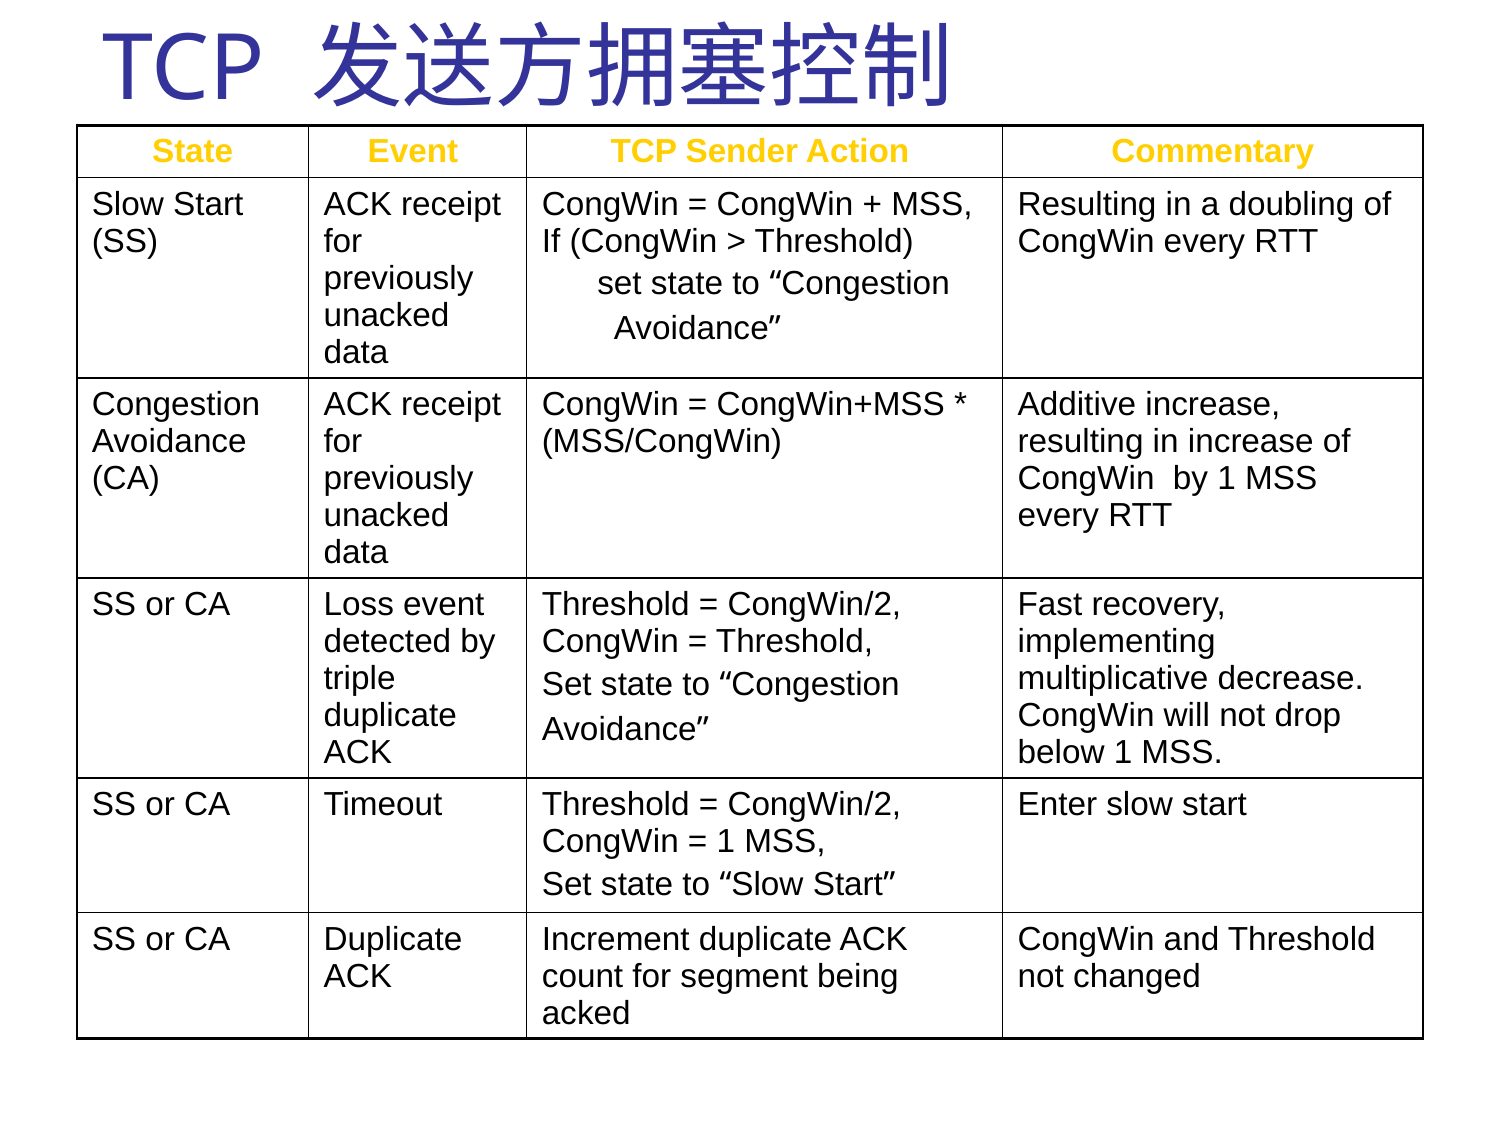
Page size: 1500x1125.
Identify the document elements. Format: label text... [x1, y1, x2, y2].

table_cell Threshold = CongWin/2, CongWin = 1 MSS, Set state to “Slow Start” [527, 779, 1002, 912]
table_cell CongWin and Threshold not changed [1003, 913, 1422, 1037]
title TCP 发送方拥塞控制 [87, 0, 1363, 124]
table_header Event [309, 127, 526, 177]
table_cell SS or CA [78, 913, 308, 1037]
table_header TCP Sender Action [527, 127, 1002, 177]
table_cell Fast recovery, implementing multiplicative decrease. CongWin will not drop below 1 MSS. [1003, 579, 1422, 777]
table_cell Threshold = CongWin/2, CongWin = Threshold, Set state to “Congestion Avoidance” [527, 579, 1002, 777]
table_cell Increment duplicate ACK count for segment being acked [527, 913, 1002, 1037]
table_cell Slow Start (SS) [78, 178, 308, 377]
table_cell Timeout [309, 779, 526, 912]
table_cell CongWin = CongWin + MSS, If (CongWin > Threshold) set state to “Congestion Avoidance” [527, 178, 1002, 377]
table_header Commentary [1003, 127, 1422, 177]
table_cell Resulting in a doubling of CongWin every RTT [1003, 178, 1422, 377]
table_cell Enter slow start [1003, 779, 1422, 912]
table_cell SS or CA [78, 779, 308, 912]
table_cell Congestion Avoidance (CA) [78, 379, 308, 577]
table_cell SS or CA [78, 579, 308, 777]
table_cell ACK receipt for previously unacked data [309, 178, 526, 377]
table_cell CongWin = CongWin+MSS * (MSS/CongWin) [527, 379, 1002, 577]
table_header State [78, 127, 308, 177]
table_cell Loss event detected by triple duplicate ACK [309, 579, 526, 777]
table_cell Additive increase, resulting in increase of CongWin by 1 MSS every RTT [1003, 379, 1422, 577]
table_cell ACK receipt for previously unacked data [309, 379, 526, 577]
table_cell Duplicate ACK [309, 913, 526, 1037]
